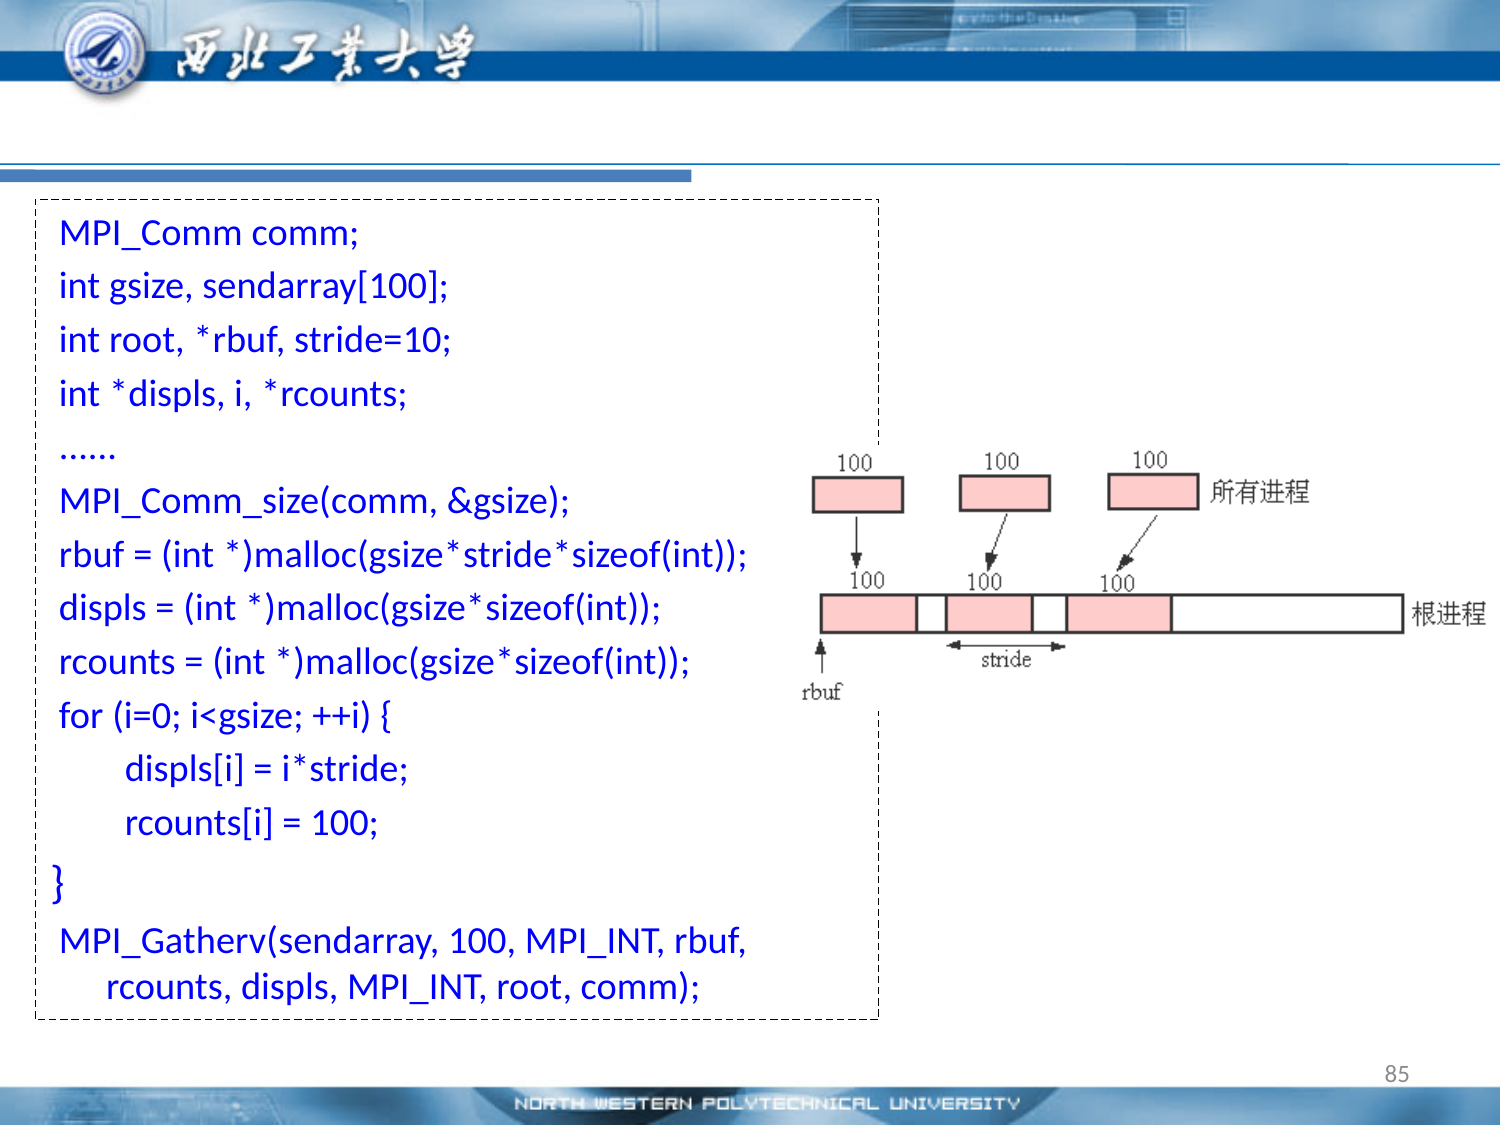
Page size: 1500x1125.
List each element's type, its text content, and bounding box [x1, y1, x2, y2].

list MPI_Comm comm; int gsize, sendarray[100]; int root, *rbuf, stride=10; int *displs, i, *rcounts; ...... MPI_Comm_size(comm, &gsize); rbuf = (int *)malloc(gsize*stride*sizeof(int)); displs = (int *)malloc(gsize*sizeof(int)); rcounts = (int *)malloc(gsize*sizeof(int)); for (i=0; i<gsize; ++i) { displs[i] = i*stride; rcounts[i] = 100; } MPI_Gatherv(sendarray, 100, MPI_INT, rbuf, rcounts, displs, MPI_INT, root, comm); [35, 199, 879, 1020]
picture [0, 0, 1500, 163]
slide_number 85 [1074, 1042, 1425, 1103]
picture [0, 165, 1500, 1125]
